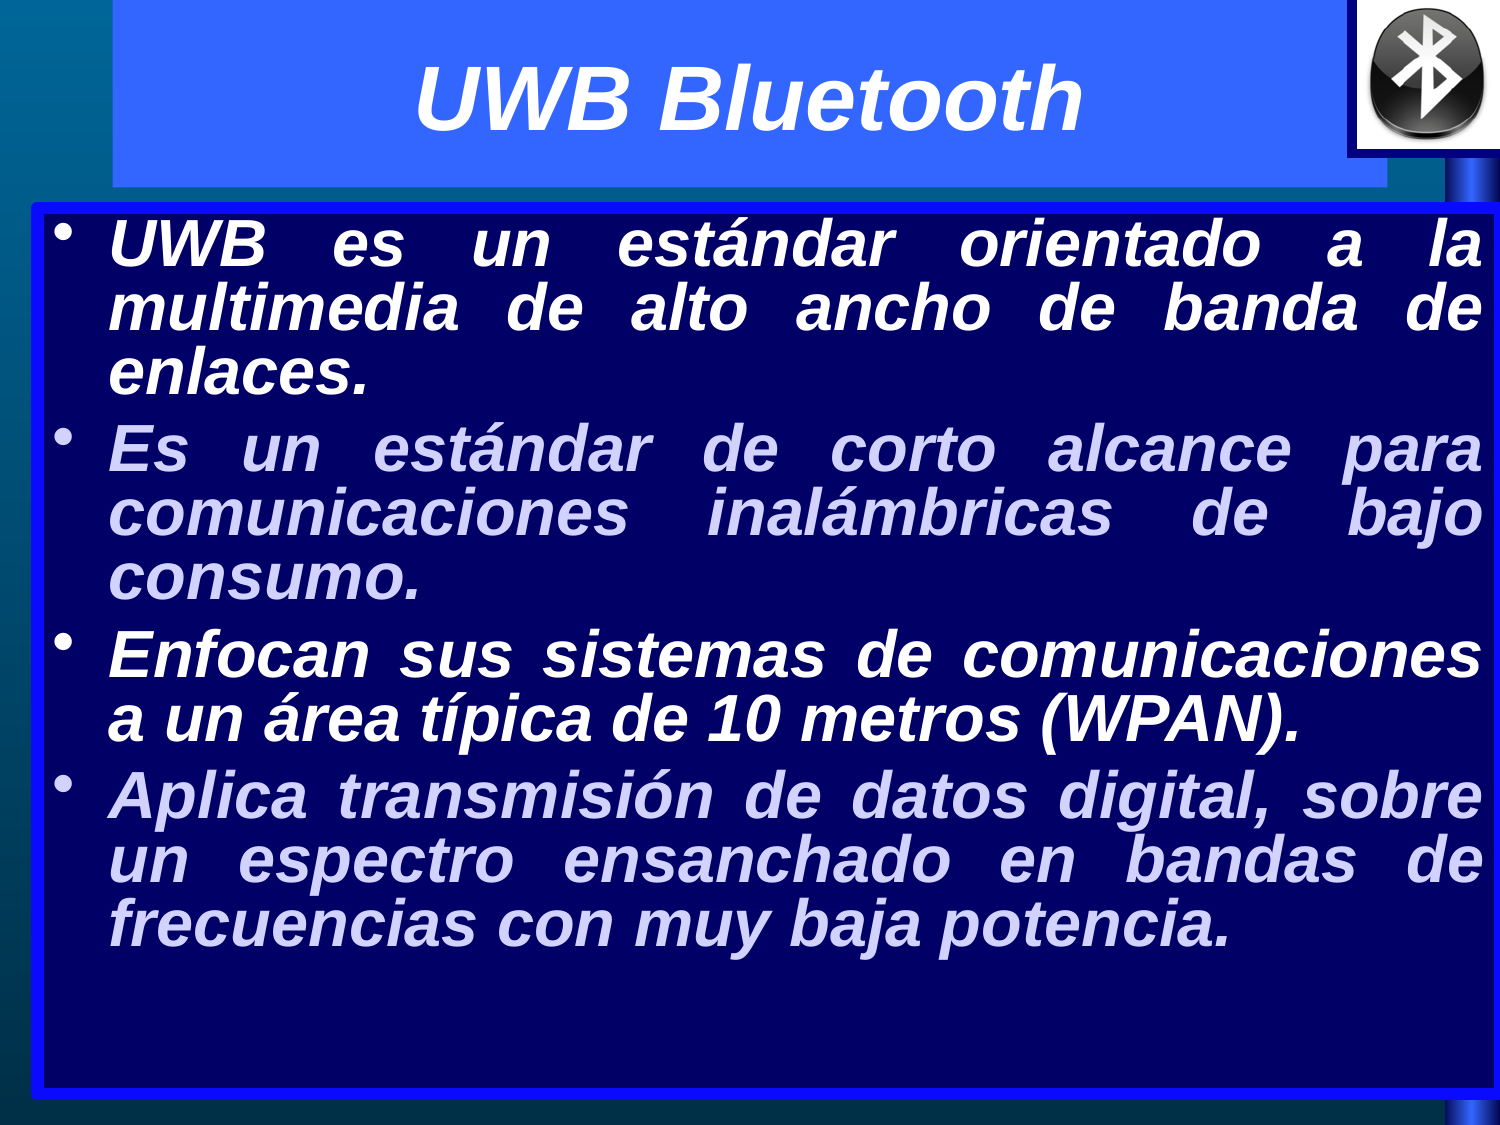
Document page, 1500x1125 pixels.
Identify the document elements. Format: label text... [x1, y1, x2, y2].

title UWB Bluetooth [112, 0, 1388, 188]
list UWB es un estándar orientado a la multimedia de alto ancho de banda de enlaces. Es un estándar de corto alcance para comunicaciones inalámbricas de bajo consumo. Enfocan sus sistemas de comunicaciones a un área típica de 10 metros (WPAN). Aplica transmisión de datos digital, sobre un espectro ensanchado en bandas de frecuencias con muy baja potencia. [37, 208, 1500, 1094]
picture [1356, 0, 1500, 150]
picture [32, 203, 1445, 1099]
